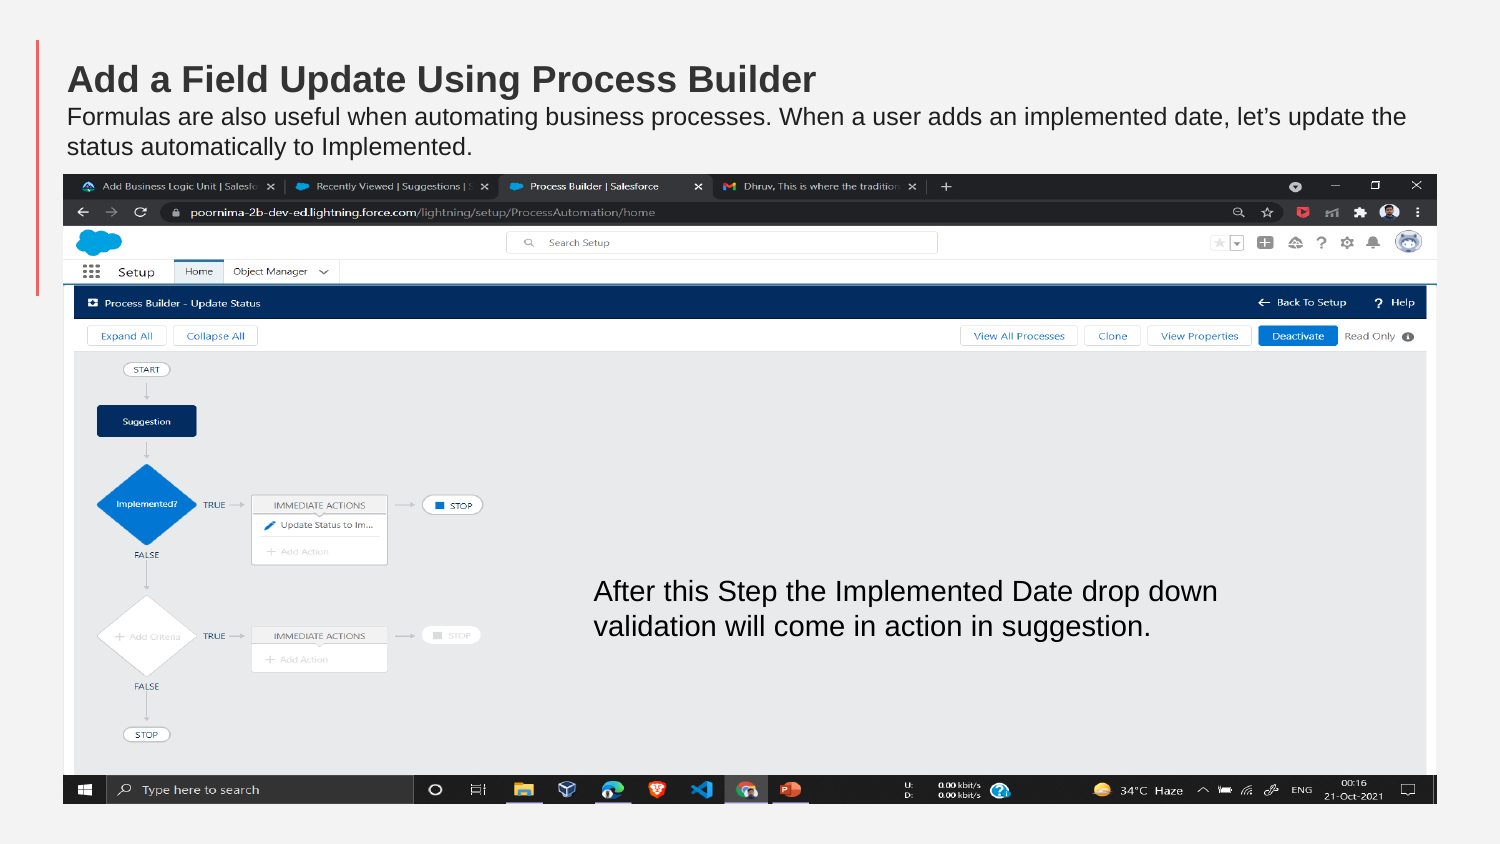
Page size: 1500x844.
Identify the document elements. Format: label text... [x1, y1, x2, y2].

picture [63, 173, 1437, 804]
title Add a Field Update Using Process Builder Formulas are also useful when automating business processes. When a user adds an implemented date, let’s update the status automatically to Implemented. [51, 40, 1446, 106]
